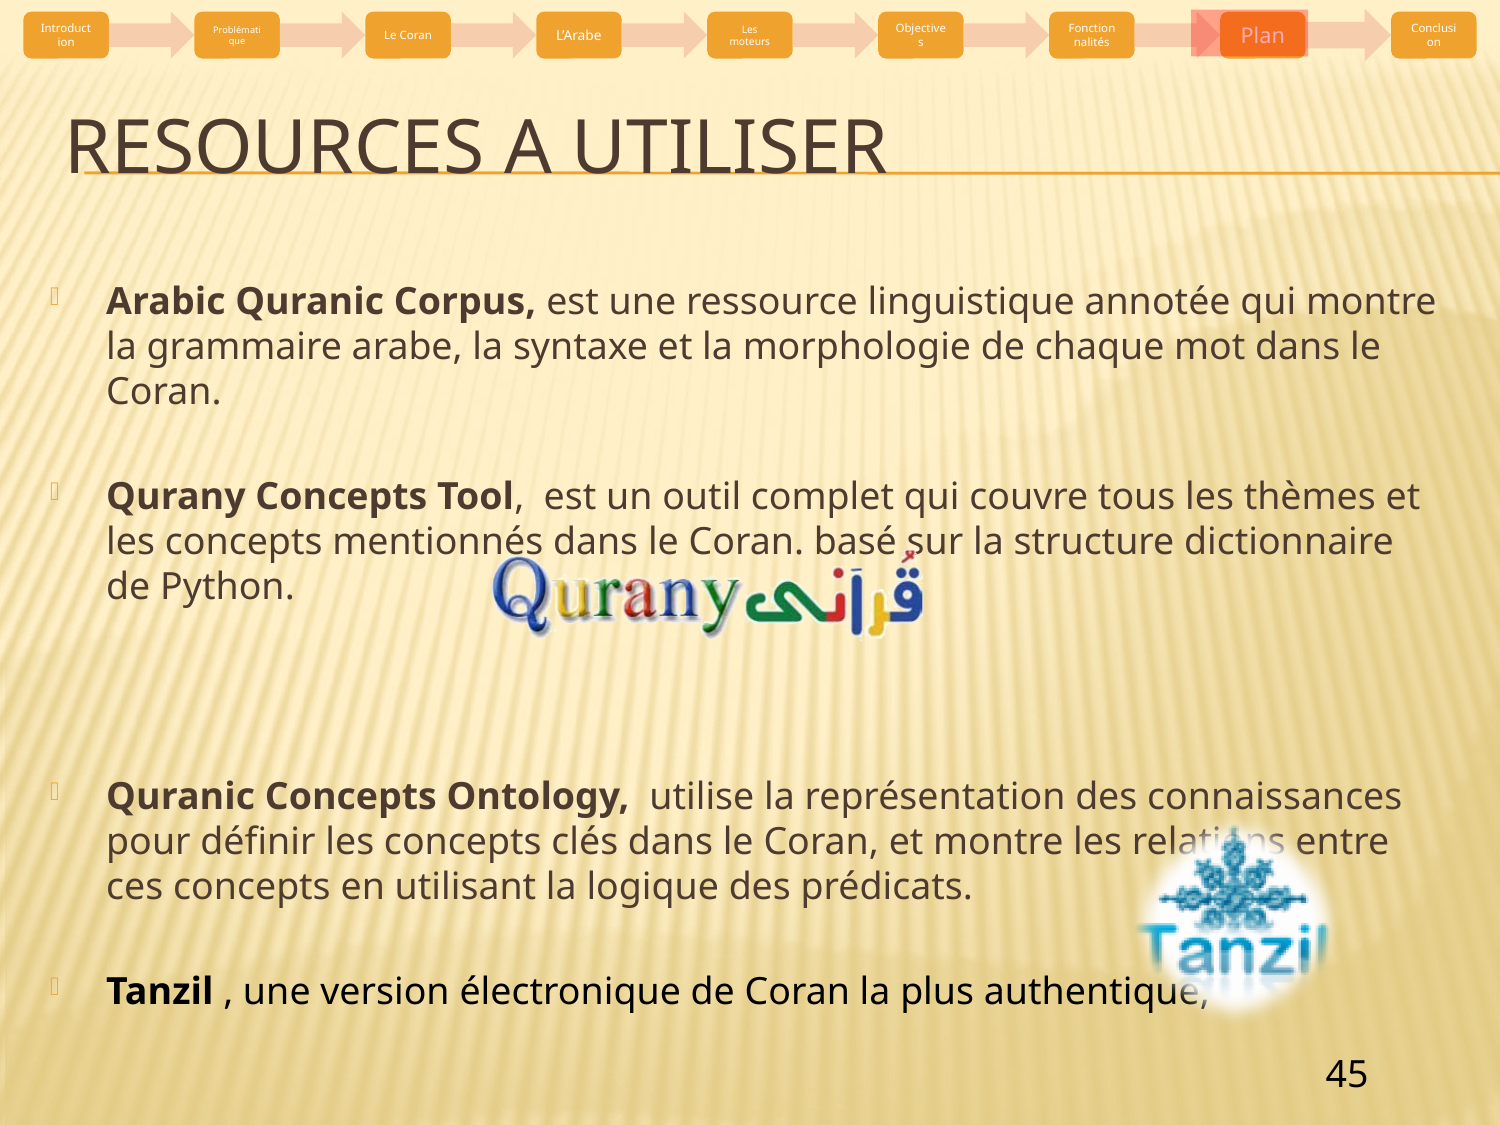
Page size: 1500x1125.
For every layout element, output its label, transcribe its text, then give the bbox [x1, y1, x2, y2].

title Resources a Utiliser [50, 75, 1475, 213]
picture [491, 550, 926, 652]
text_box Arabic Quranic Corpus, est une ressource linguistique annotée qui montre la grammaire arabe, la syntaxe et la morphologie de chaque mot dans le Coran. Qurany Concepts Tool, est un outil complet qui couvre tous les thèmes et les concepts mentionnés dans le Coran. basé sur la structure dictionnaire de Python. Quranic Concepts Ontology, utilise la représentation des connaissances pour définir les concepts clés dans le Coran, et montre les relations entre ces concepts en utilisant la logique des prédicats. Tanzil , une version électronique de Coran la plus authentique, [35, 269, 1454, 1125]
text_box [1189, 7, 1310, 59]
picture [1124, 808, 1348, 1032]
